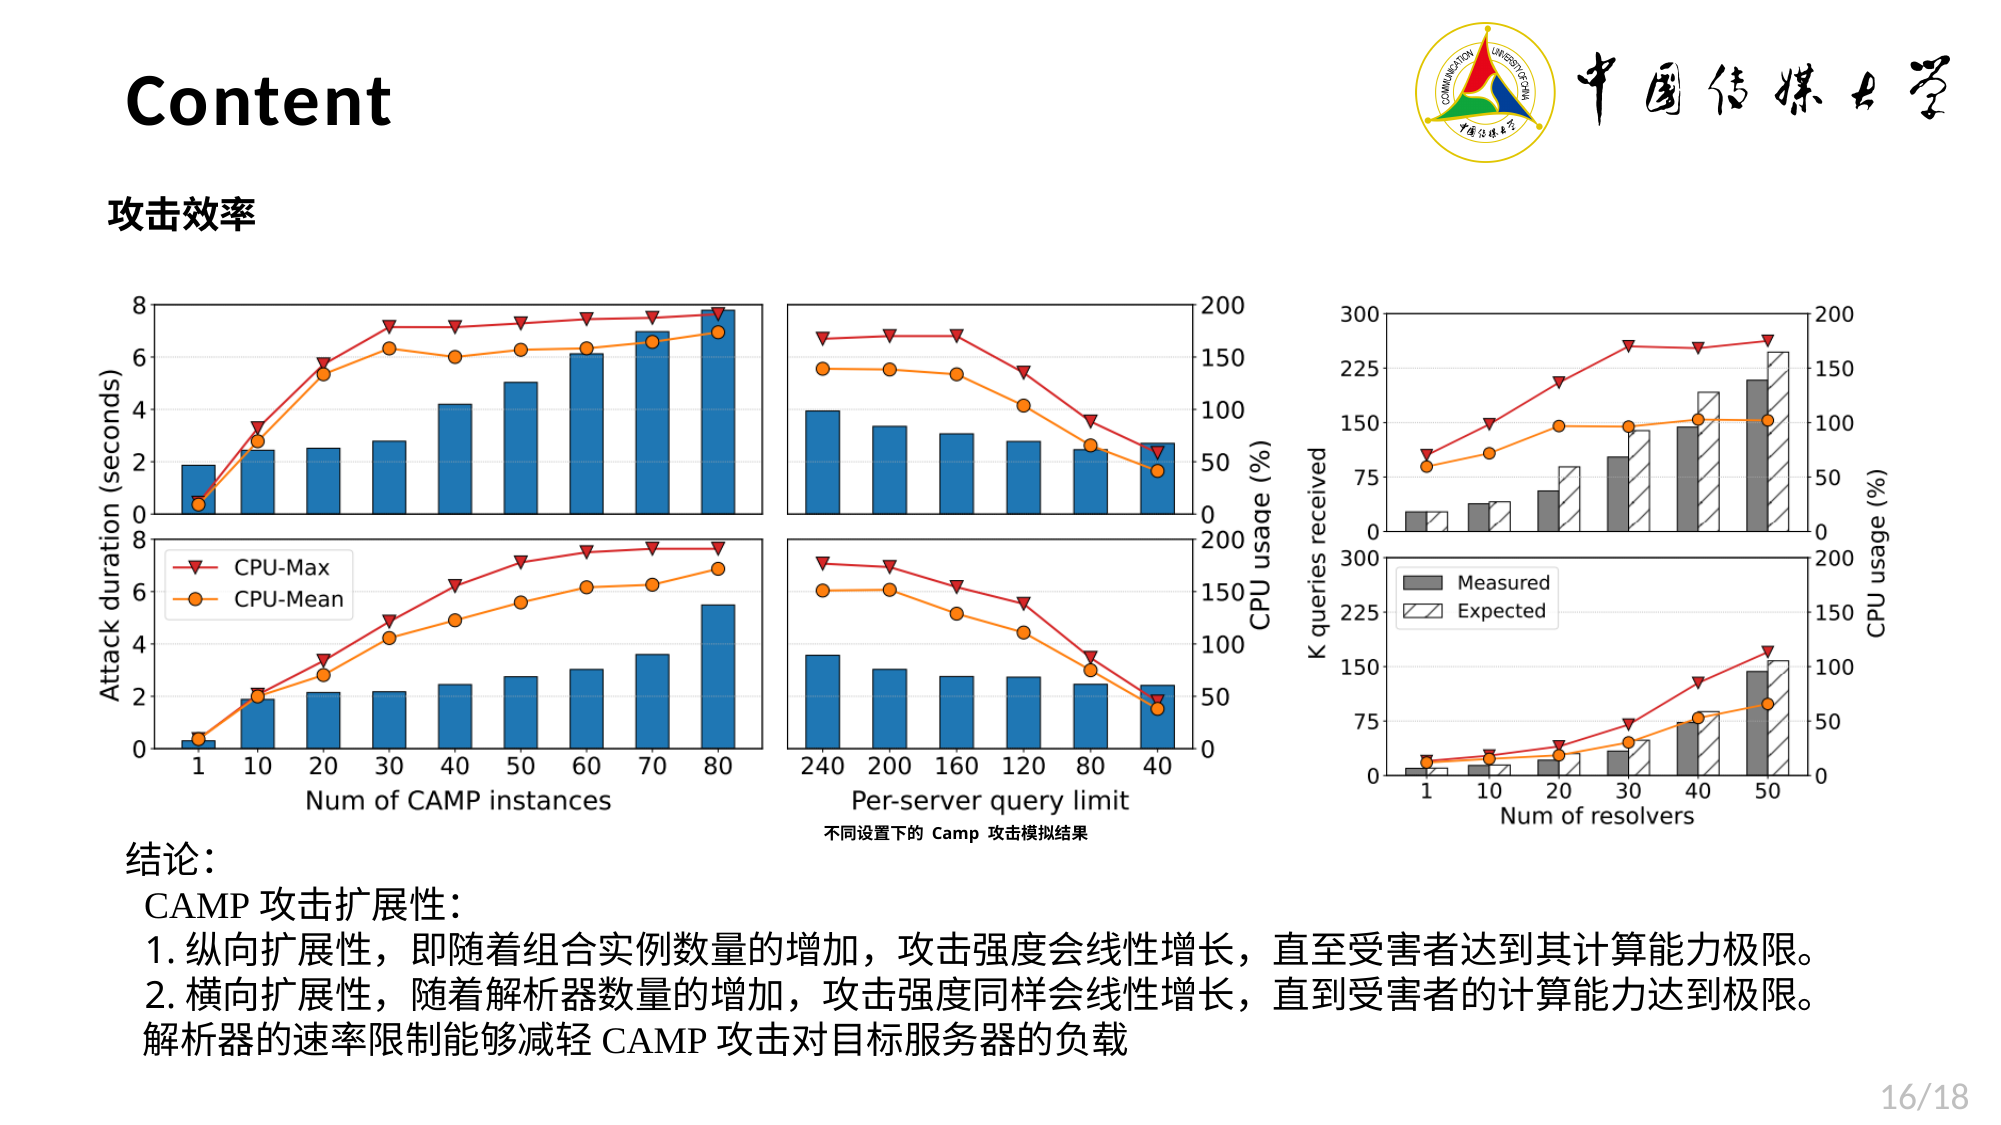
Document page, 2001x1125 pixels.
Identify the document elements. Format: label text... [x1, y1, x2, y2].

text_box Content [36, 42, 1033, 148]
text_box 16/18 [1864, 1064, 2000, 1125]
picture [1414, 22, 1950, 164]
picture [59, 243, 1950, 834]
text_box 结论： CAMP攻击扩展性： 1.纵向扩展性，即随着组合实例数量的增加，攻击强度会线性增长，直至受害者达到其计算能力极限。 2.横向扩展性，随着解析器数量的增加，攻击强度同样会线性增长，直到受害者的计算能力达到极限。 解析器的速率限制能够减轻CAMP攻击对目标服务器的负载 [110, 834, 1865, 1069]
text_box 攻击效率 [92, 183, 960, 243]
